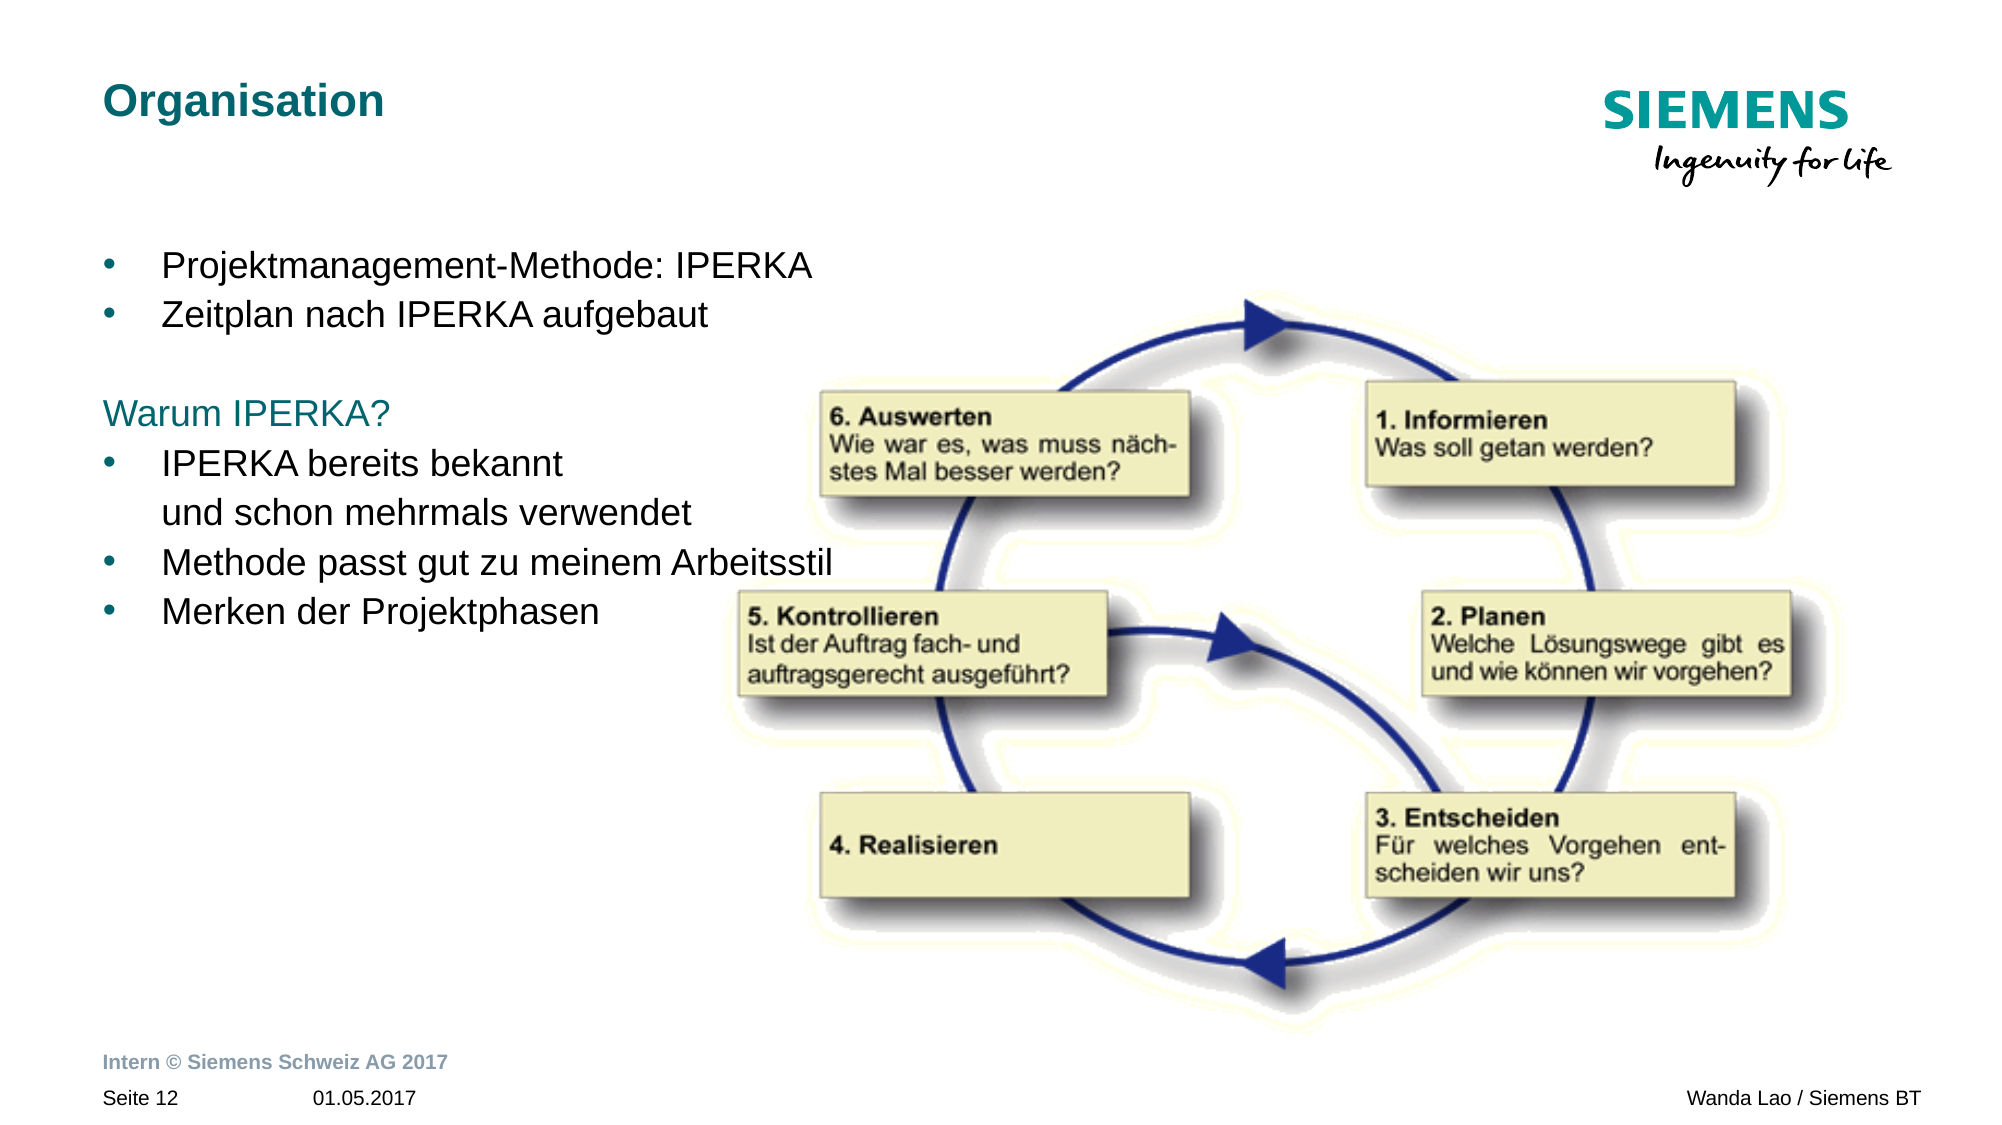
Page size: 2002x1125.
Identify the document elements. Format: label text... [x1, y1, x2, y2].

picture [716, 278, 1852, 1047]
title Organisation [0, 0, 2001, 237]
list Projektmanagement-Methode: IPERKA Zeitplan nach IPERKA aufgebaut Warum IPERKA? IPERKA bereits bekannt und schon mehrmals verwendet Methode passt gut zu meinem Arbeitsstil Merken der Projektphasen [102, 235, 1214, 1016]
